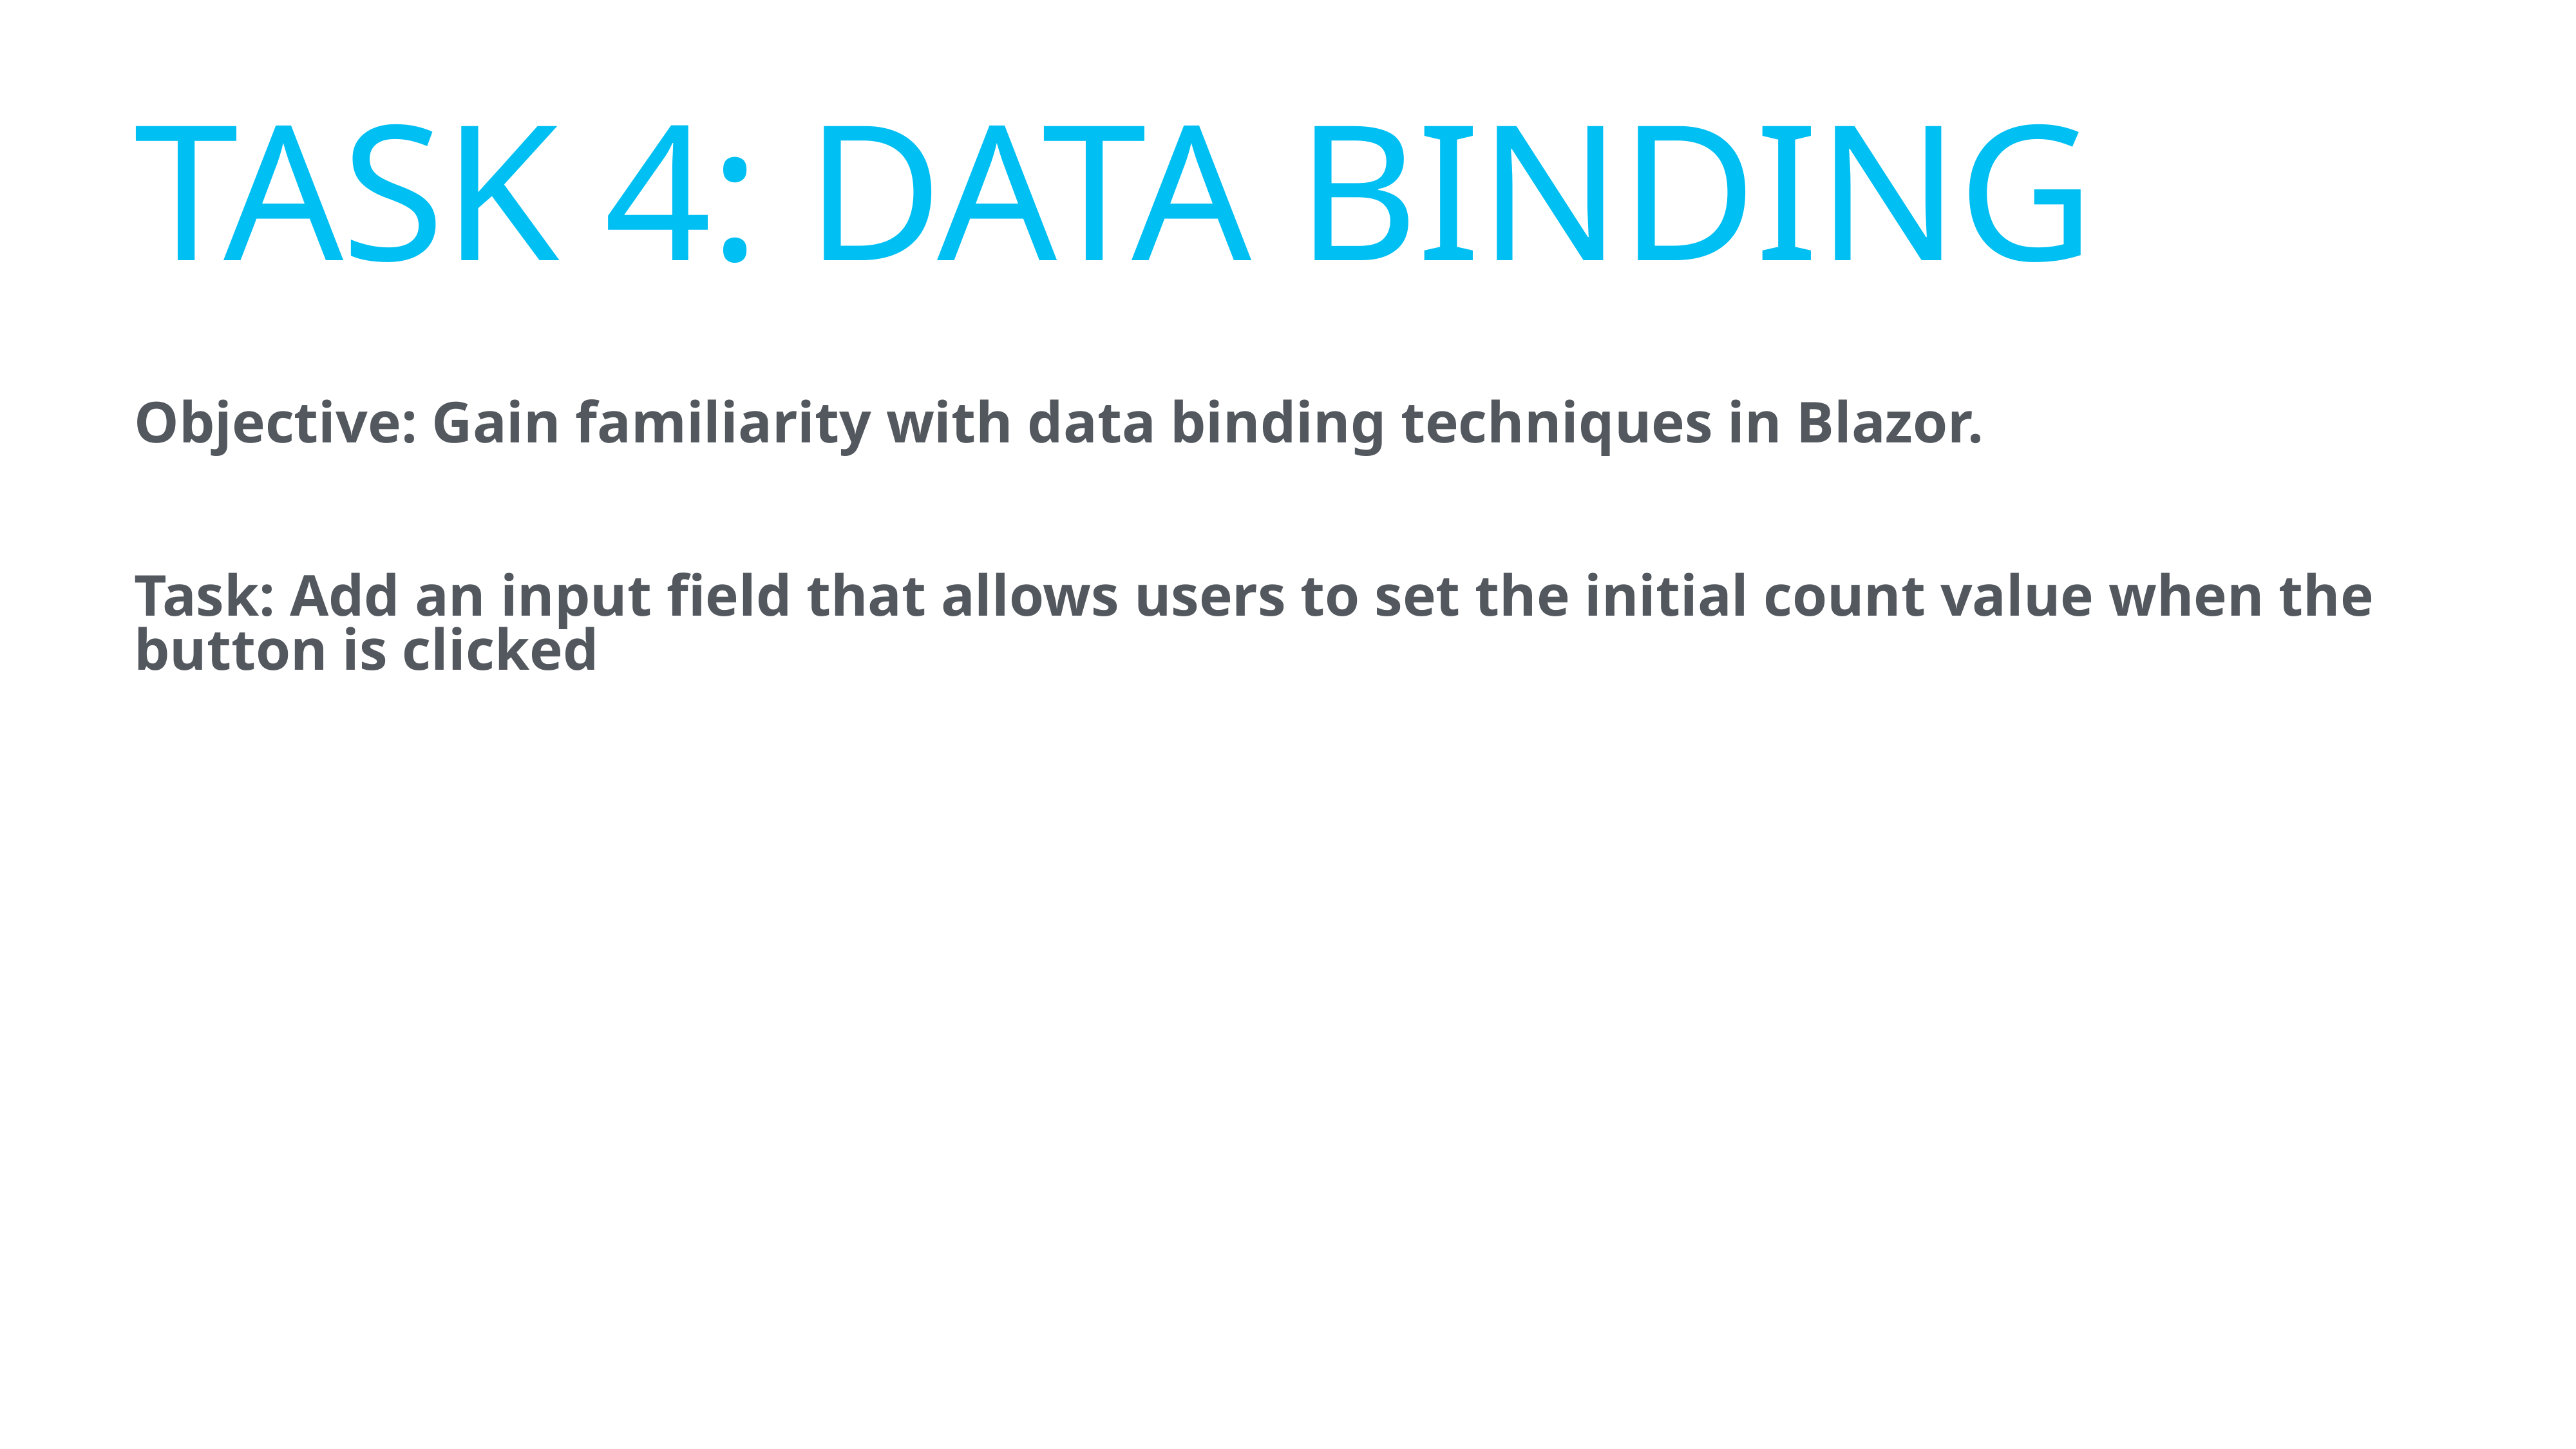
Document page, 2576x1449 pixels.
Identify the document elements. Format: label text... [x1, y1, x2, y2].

list Objective: Gain familiarity with data binding techniques in Blazor. Task: Add an input field that allows users to set the initial count value when the button is clicked [128, 393, 2448, 1321]
title Task 4: Data Binding [128, 128, 2448, 372]
